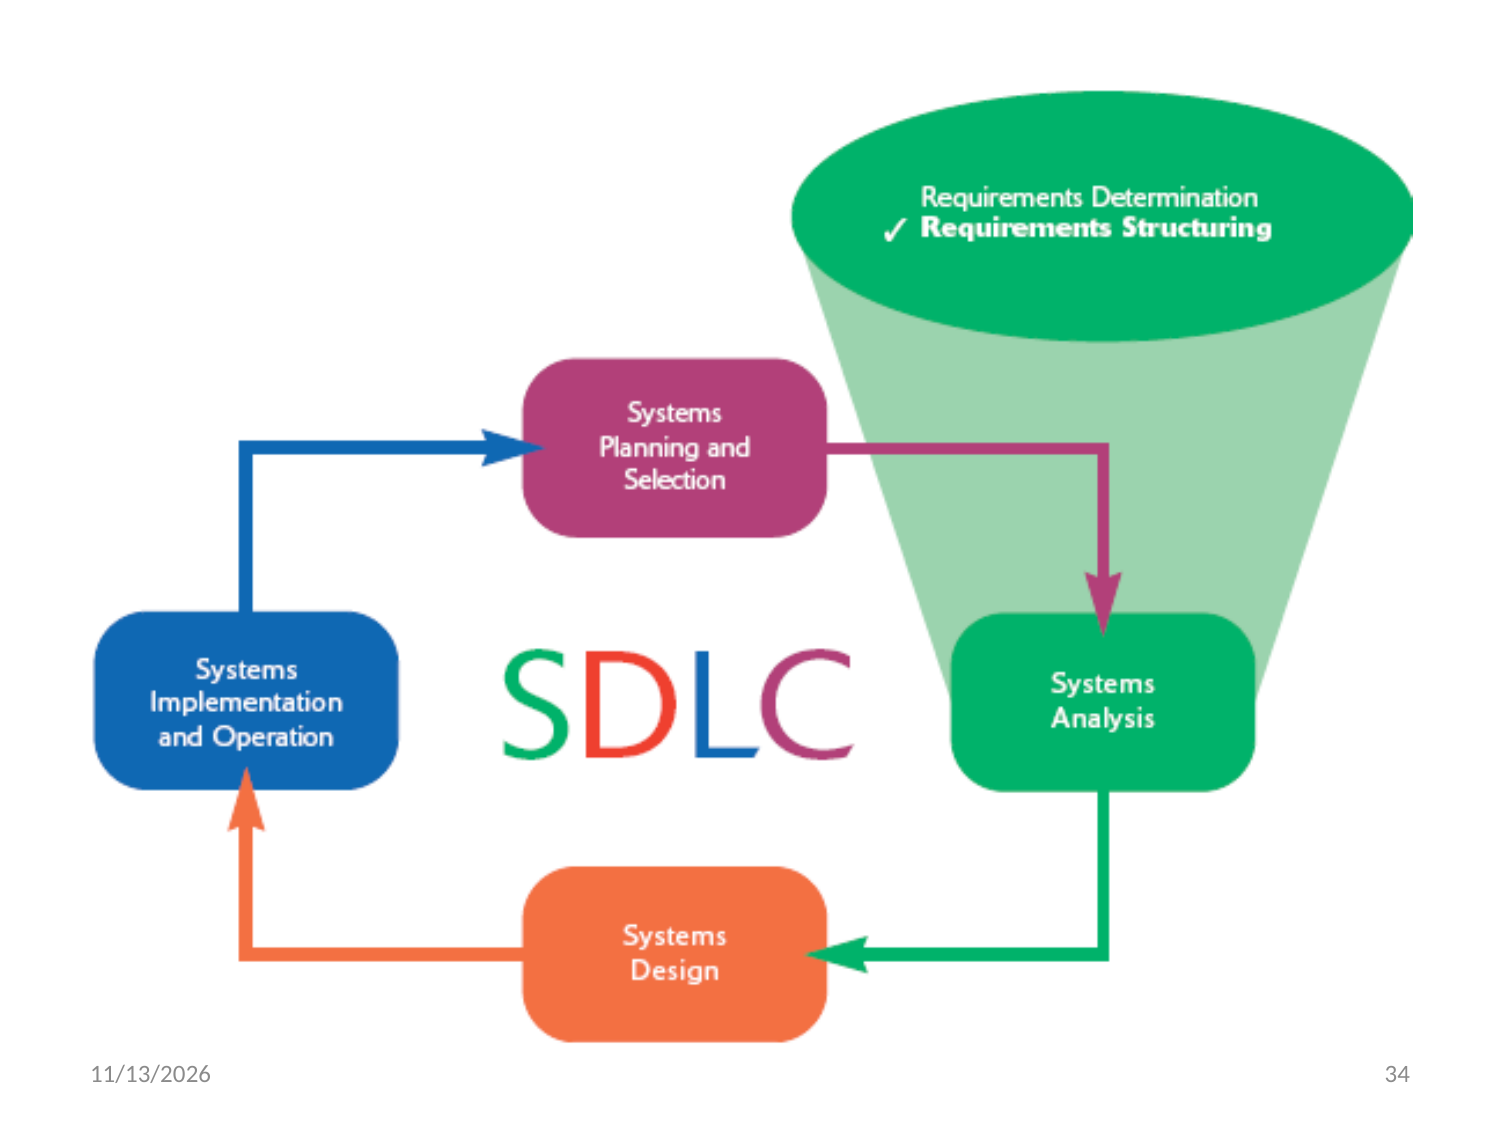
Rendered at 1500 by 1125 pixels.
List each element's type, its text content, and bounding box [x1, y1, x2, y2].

slide_number 34 [1074, 1042, 1425, 1103]
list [81, 87, 1413, 1051]
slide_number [75, 1042, 425, 1103]
